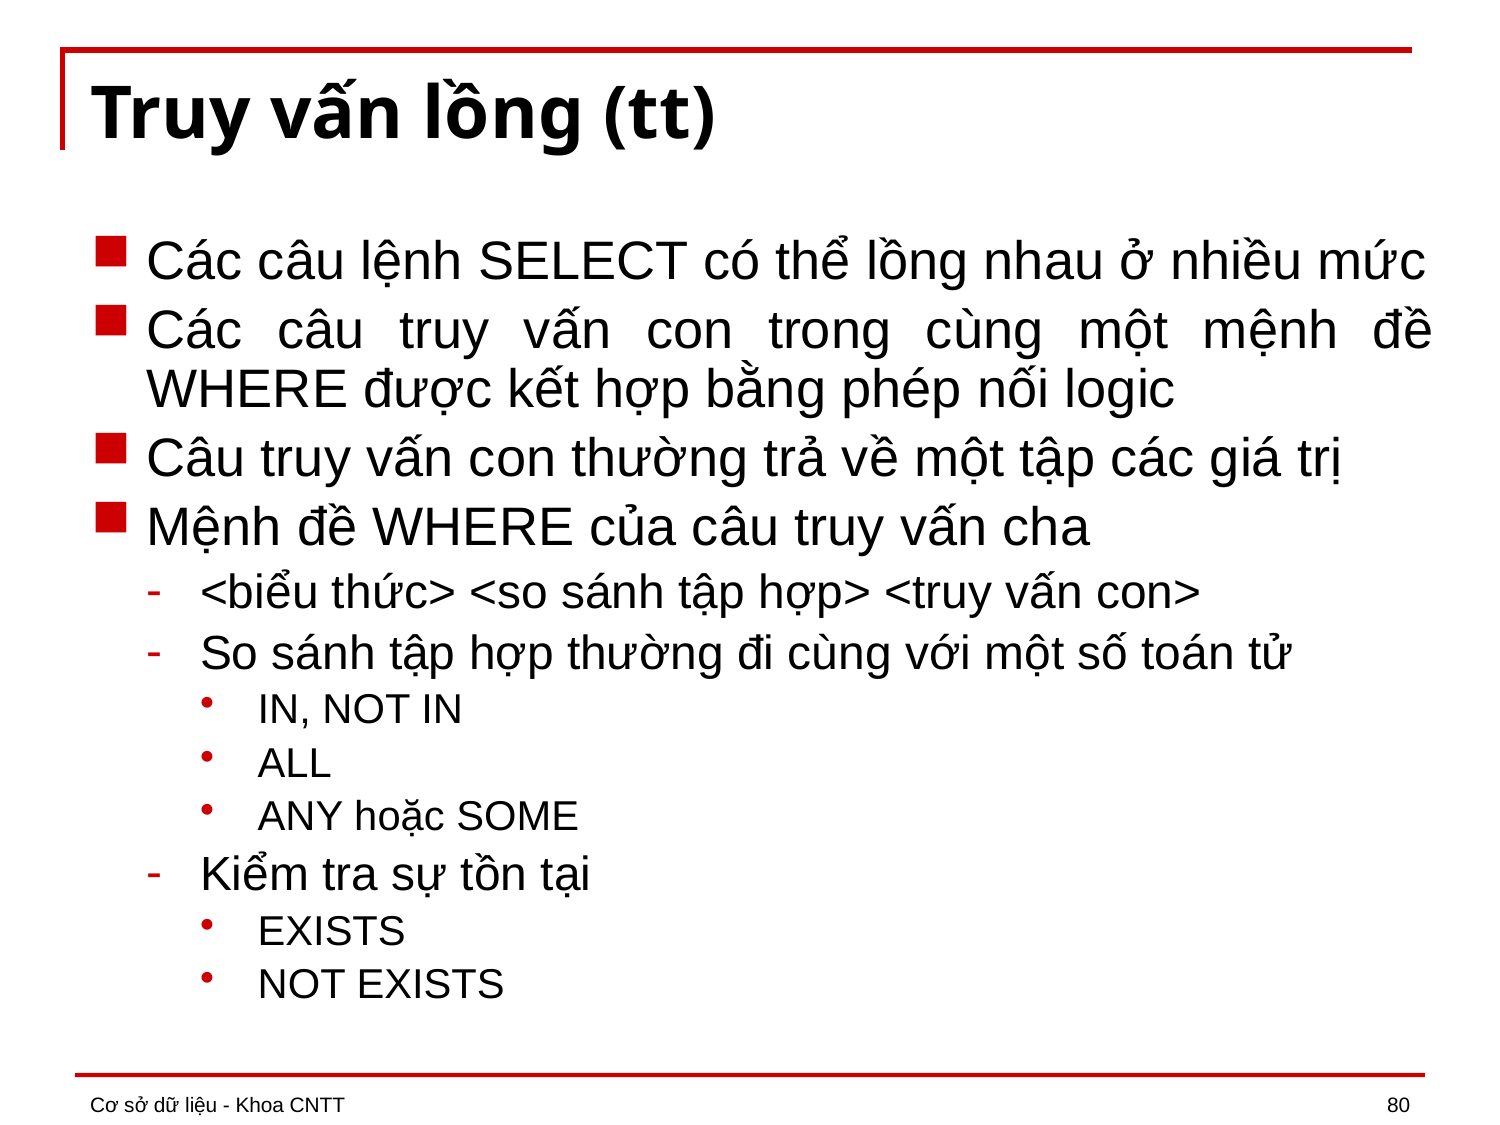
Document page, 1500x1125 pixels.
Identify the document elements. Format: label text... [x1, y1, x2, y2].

slide_number Cơ sở dữ liệu - Khoa CNTT [74, 1048, 988, 1125]
list Các câu lệnh SELECT có thể lồng nhau ở nhiều mức Các câu truy vấn con trong cùng một mệnh đề WHERE được kết hợp bằng phép nối logic Câu truy vấn con thường trả về một tập các giá trị Mệnh đề WHERE của câu truy vấn cha <biểu thức> <so sánh tập hợp> <truy vấn con> So sánh tập hợp thường đi cùng với một số toán tử IN, NOT IN ALL ANY hoặc SOME Kiểm tra sự tồn tại EXISTS NOT EXISTS [75, 224, 1450, 1063]
title Truy vấn lồng (tt) [75, 58, 1463, 160]
slide_number 80 [1074, 1063, 1426, 1125]
